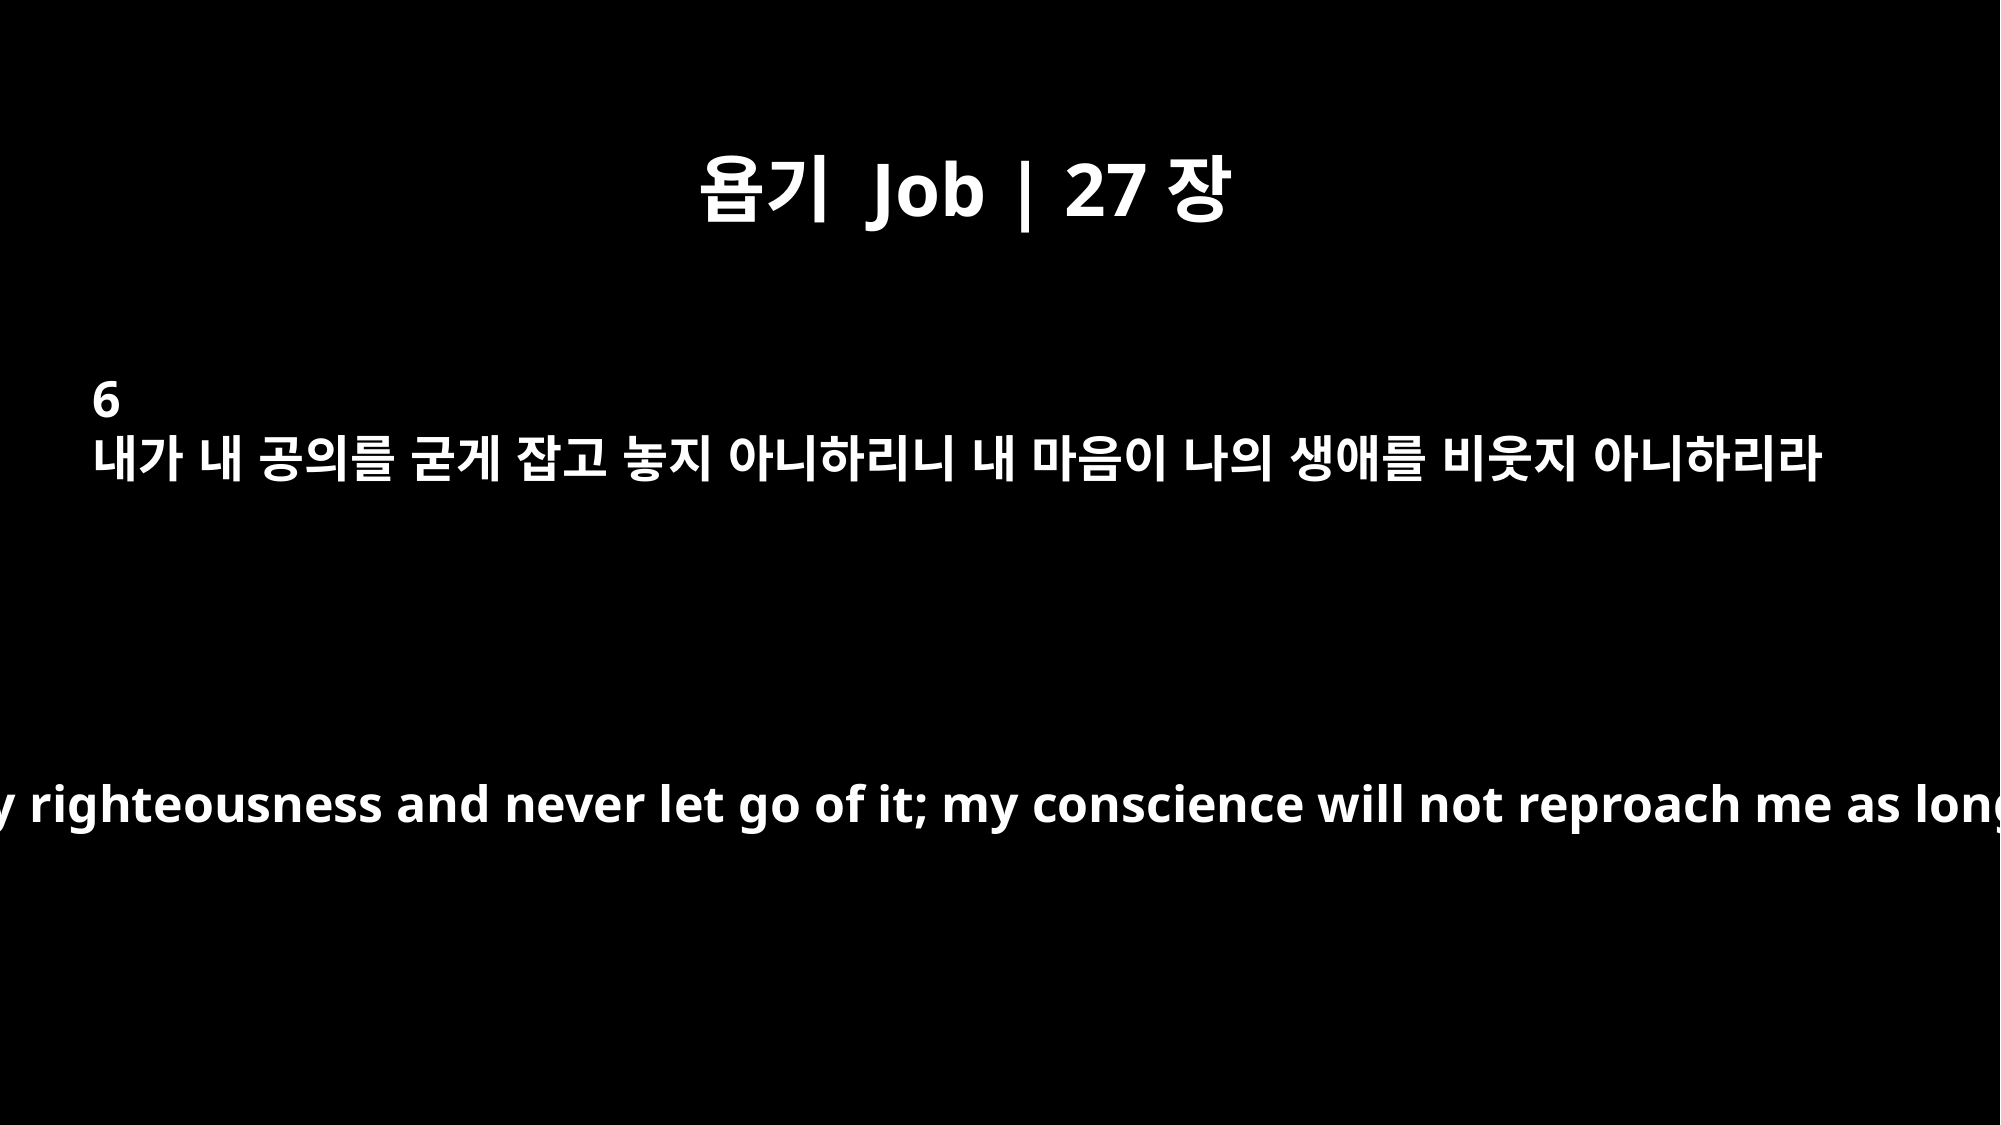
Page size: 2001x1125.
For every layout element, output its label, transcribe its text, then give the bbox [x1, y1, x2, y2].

text_box 6 내가 내 공의를 굳게 잡고 놓지 아니하리니 내 마음이 나의 생애를 비웃지 아니하리라 [77, 359, 1840, 495]
text_box I will maintain my righteousness and never let go of it; my conscience will not reproach me as long as I live. [0, 764, 2000, 840]
text_box 욥기 Job | 27장 [683, 136, 1249, 239]
